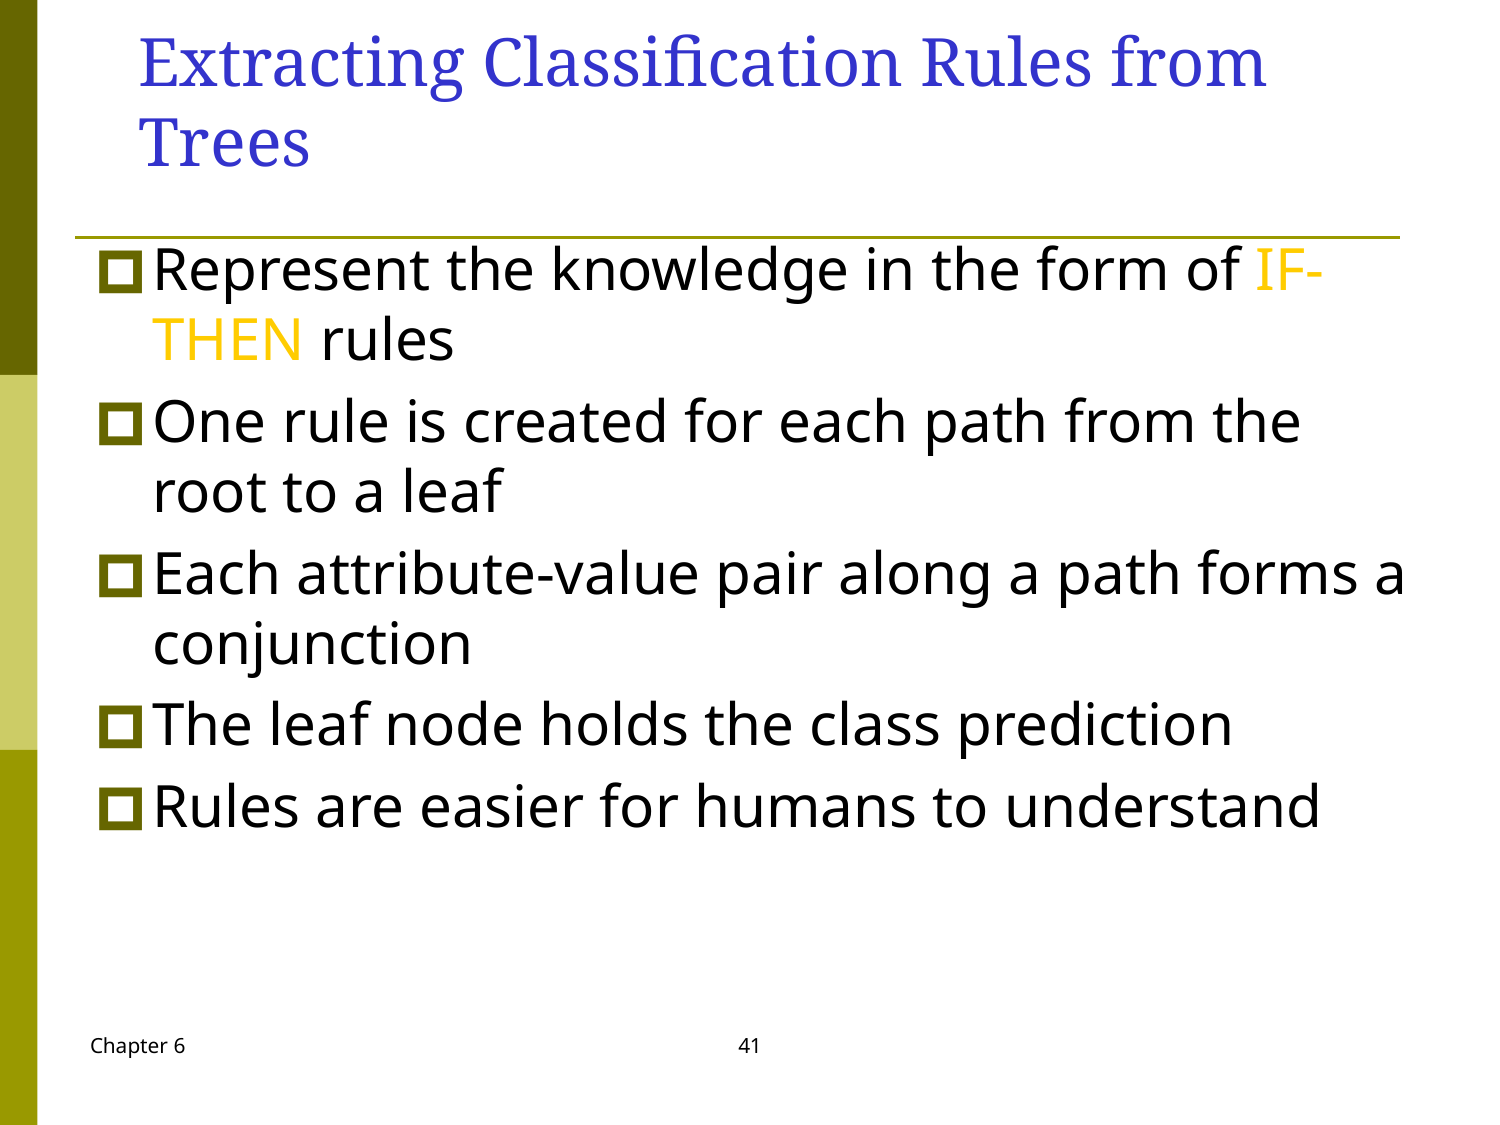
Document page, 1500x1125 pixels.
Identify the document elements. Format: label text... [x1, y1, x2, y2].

text_box Chapter 6 [75, 1024, 425, 1100]
title Extracting Classification Rules from Trees [123, 87, 1402, 188]
list Represent the knowledge in the form of IF-THEN rules One rule is created for each path from the root to a leaf Each attribute-value pair along a path forms a conjunction The leaf node holds the class prediction Rules are easier for humans to understand [81, 224, 1444, 1000]
text_box ‹#› [512, 1024, 988, 1100]
